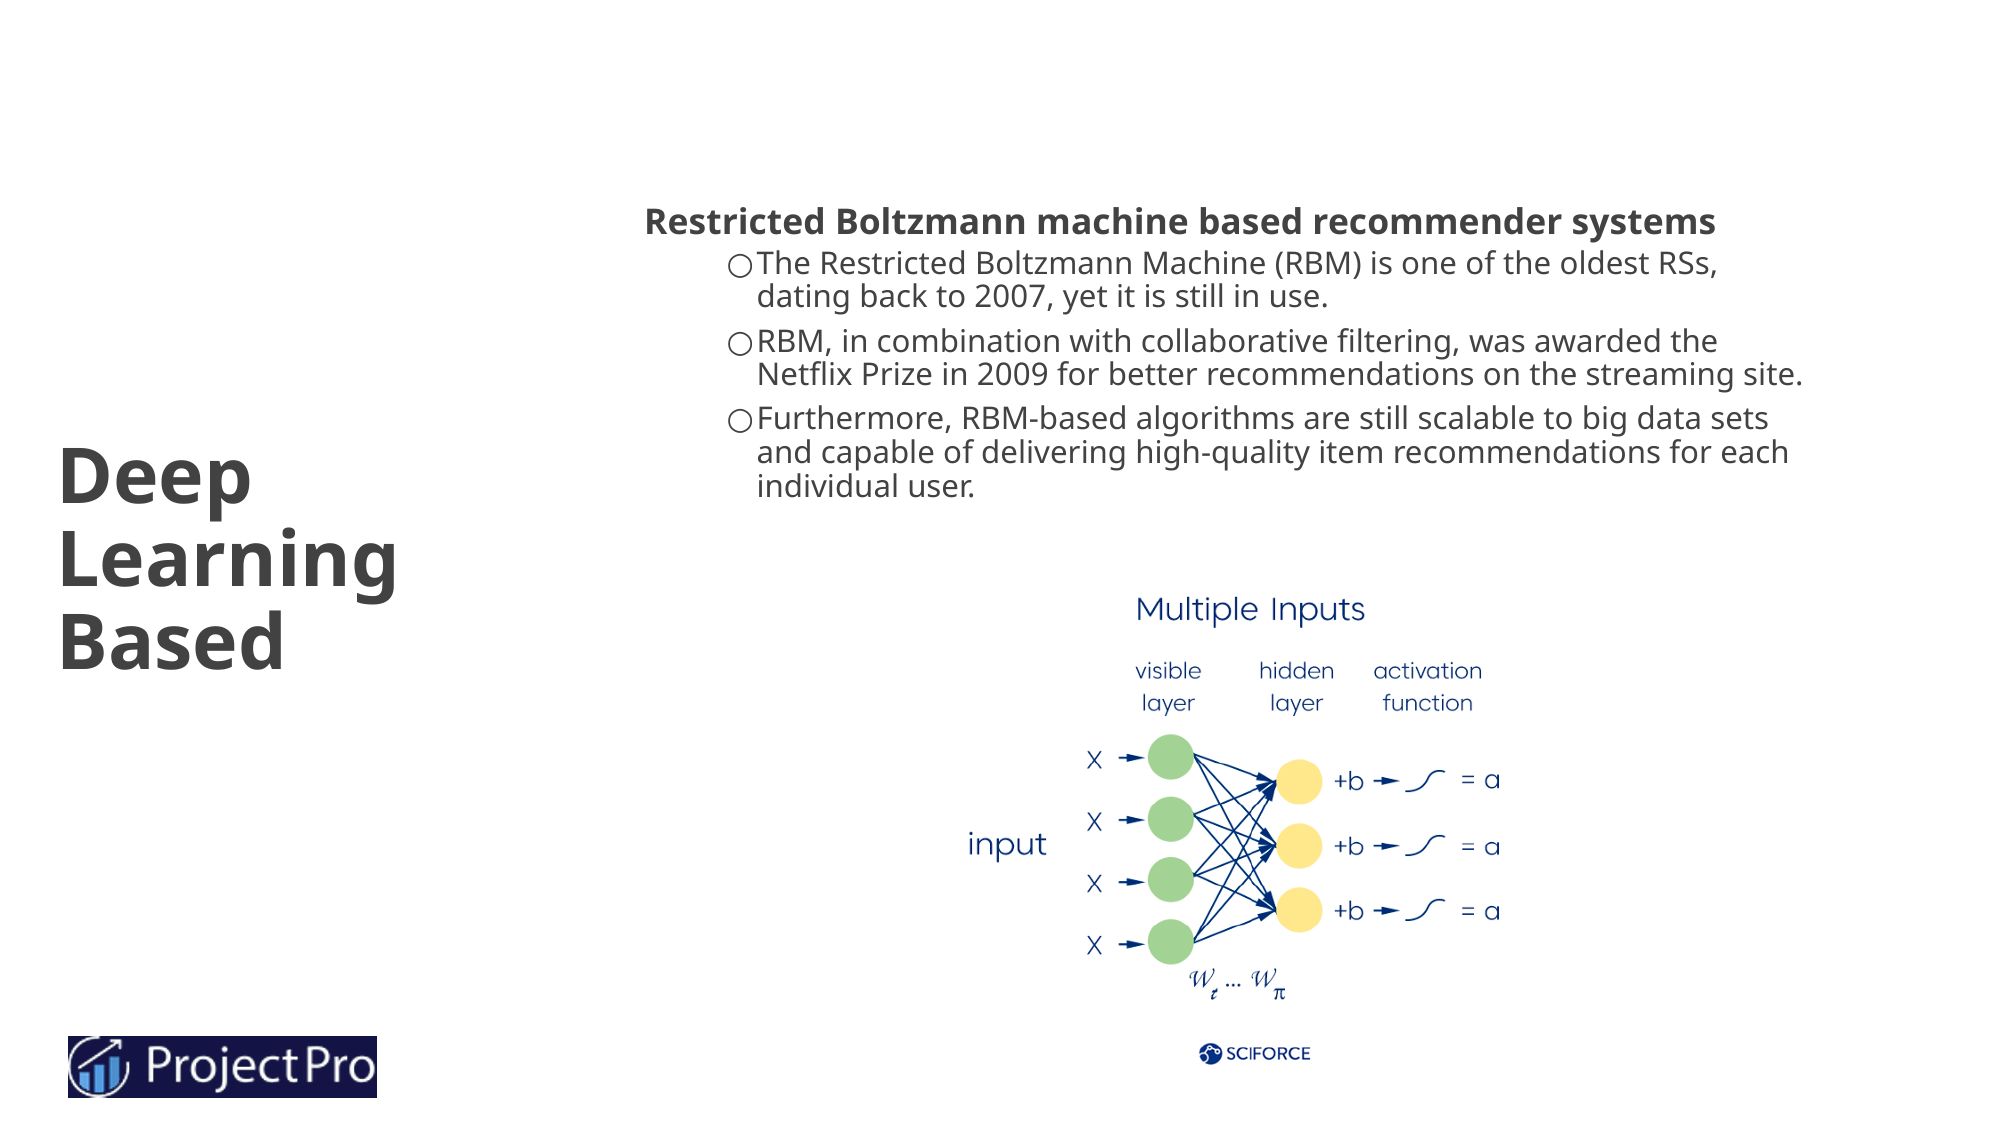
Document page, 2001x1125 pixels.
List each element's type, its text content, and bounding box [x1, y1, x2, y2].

title Deep Learning Based [41, 184, 525, 940]
picture [940, 561, 1563, 1088]
list Restricted Boltzmann machine based recommender systems The Restricted Boltzmann Machine (RBM) is one of the oldest RSs, dating back to 2007, yet it is still in use. RBM, in combination with collaborative filtering, was awarded the Netflix Prize in 2009 for better recommendations on the streaming site. Furthermore, RBM-based algorithms are still scalable to big data sets and capable of delivering high-quality item recommendations for each individual user. [629, 125, 1830, 652]
picture [68, 1036, 377, 1098]
